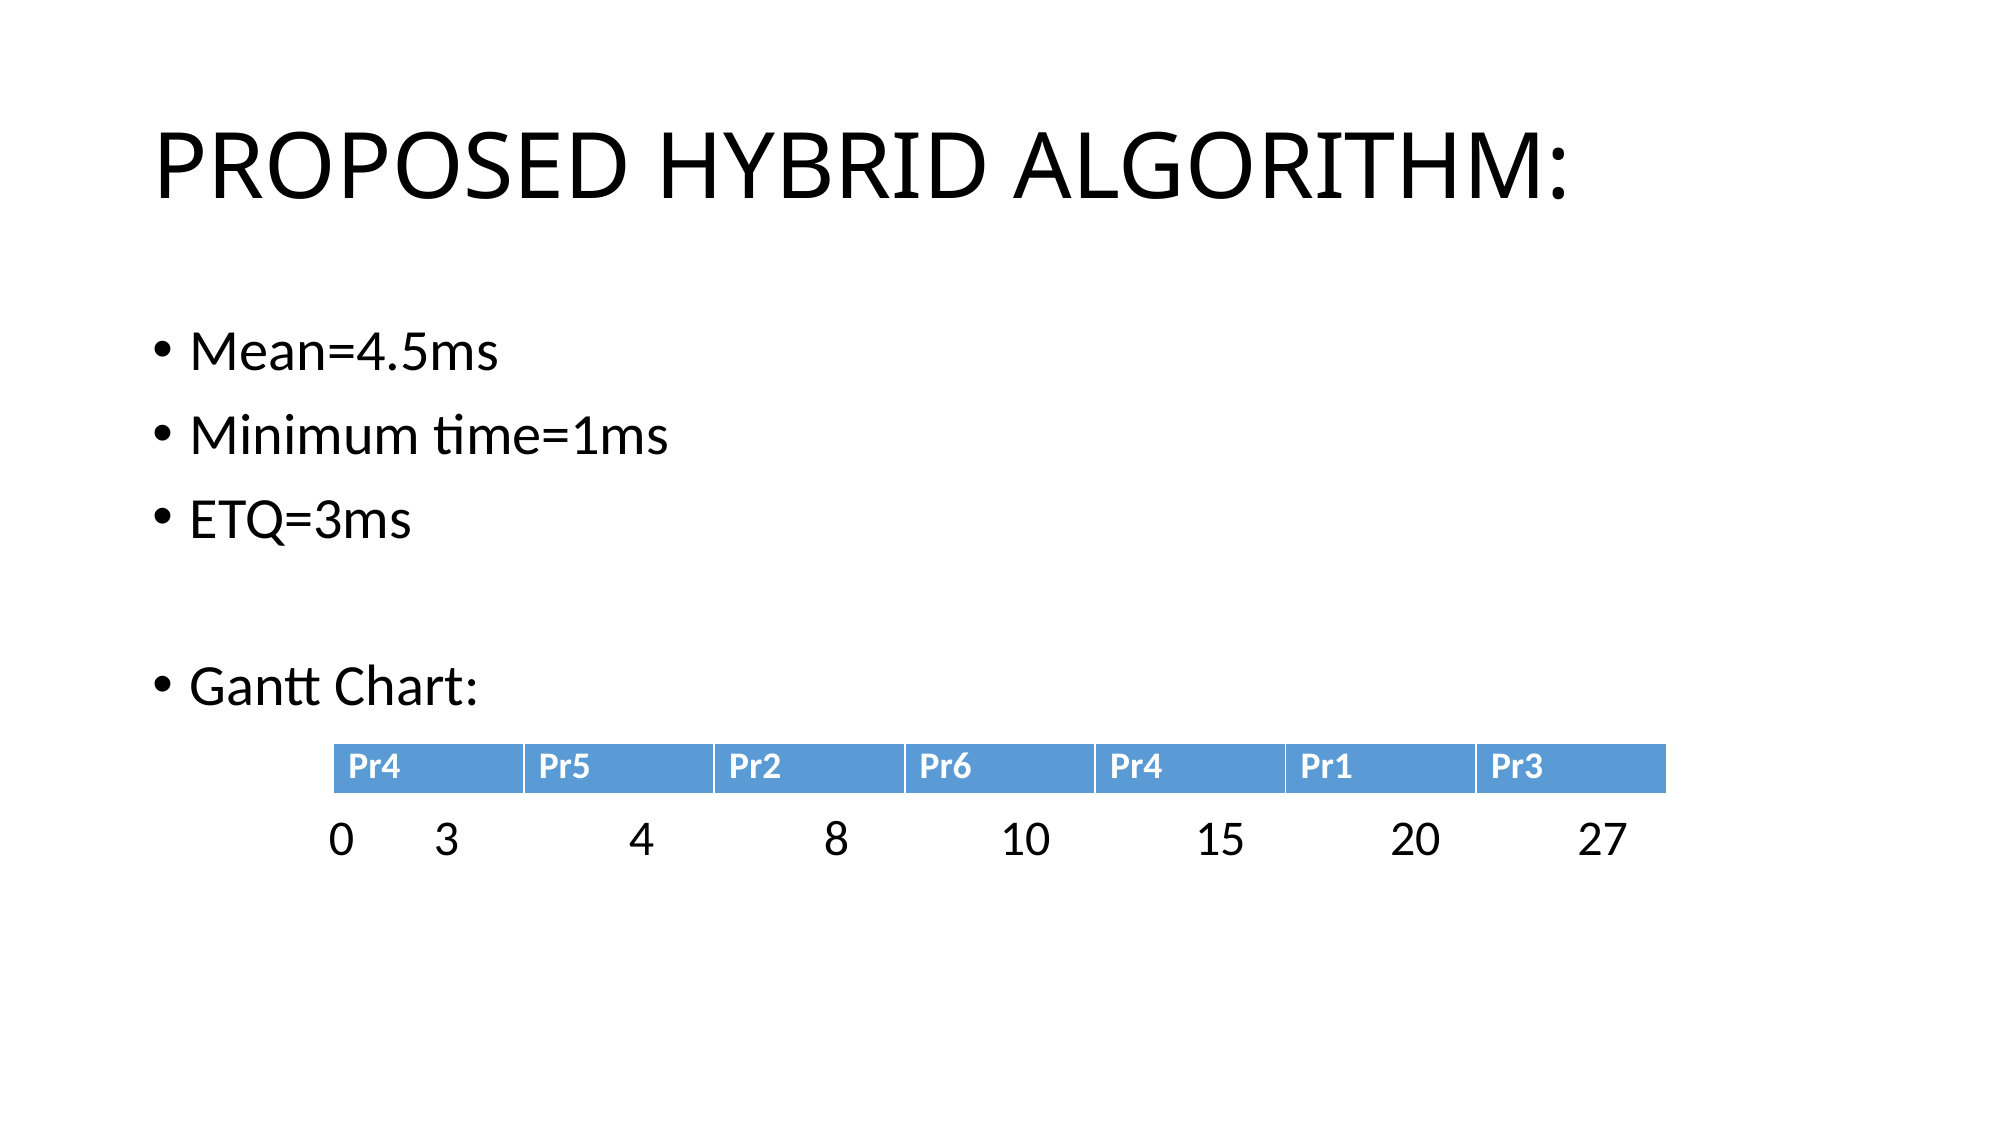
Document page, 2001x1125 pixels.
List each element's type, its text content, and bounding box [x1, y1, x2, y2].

table_header Pr5 [525, 744, 713, 793]
list Mean=4.5ms Minimum time=1ms ETQ=3ms Gantt Chart: 0 3 4 8 10 15 20 27 [137, 312, 1863, 1027]
table_header Pr3 [1477, 744, 1666, 793]
table_header Pr2 [715, 744, 904, 793]
table_header Pr4 [1096, 744, 1285, 793]
table_header Pr4 [334, 744, 523, 793]
table_header Pr1 [1286, 744, 1475, 793]
title PROPOSED HYBRID ALGORITHM: [137, 59, 1863, 278]
table_header Pr6 [906, 744, 1094, 793]
